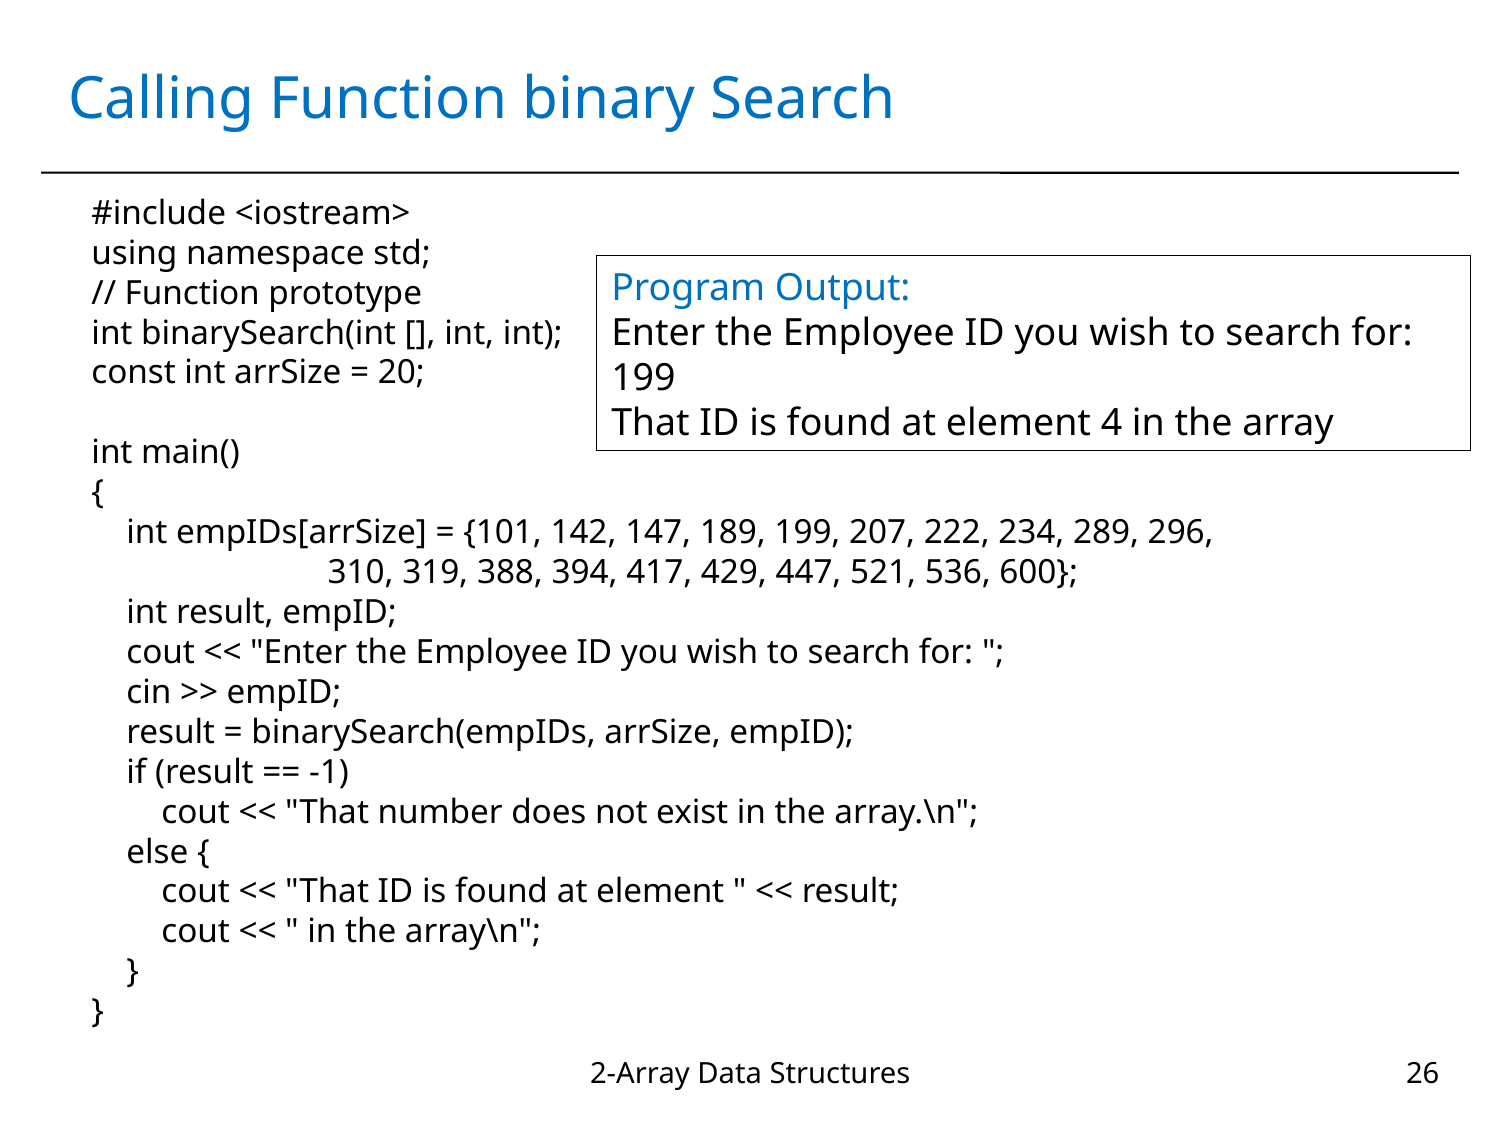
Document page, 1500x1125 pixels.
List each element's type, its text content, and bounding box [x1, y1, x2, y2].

slide_number 26 [1104, 1046, 1455, 1125]
footer 2-Array Data Structures [502, 1046, 999, 1125]
text_box Program Output: Enter the Employee ID you wish to search for: 199 That ID is found at element 4 in the array [596, 255, 1471, 451]
text_box #include <iostream> using namespace std; // Function prototype int binarySearch(int [], int, int); const int arrSize = 20; int main() { int empIDs[arrSize] = {101, 142, 147, 189, 199, 207, 222, 234, 289, 296, 310, 319, 388, 394, 417, 429, 447, 521, 536, 600}; int result, empID; cout << "Enter the Employee ID you wish to search for: "; cin >> empID; result = binarySearch(empIDs, arrSize, empID); if (result == -1) cout << "That number does not exist in the array.\n"; else { cout << "That ID is found at element " << result; cout << " in the array\n"; } } [76, 183, 1471, 1037]
title Calling Function binary Search [52, 30, 1448, 159]
